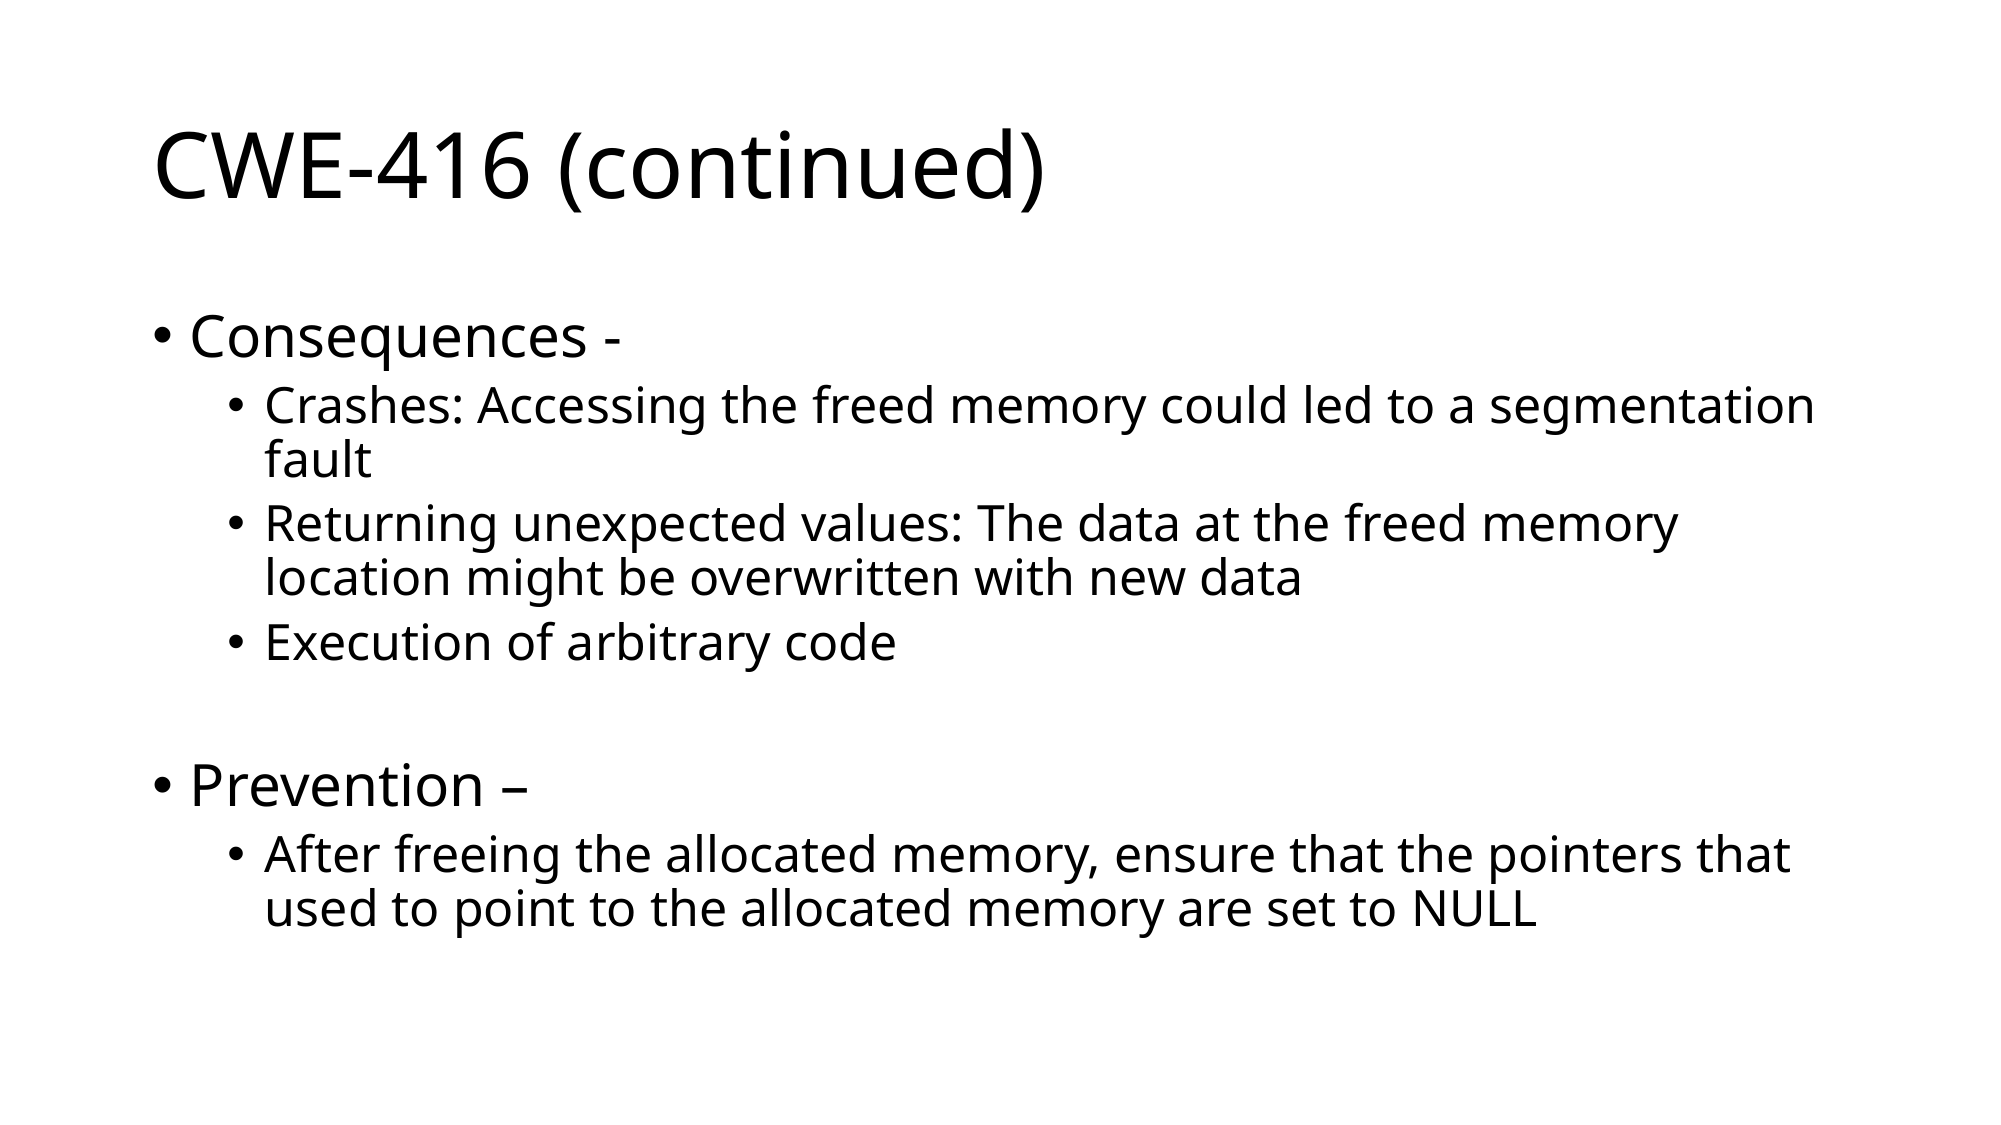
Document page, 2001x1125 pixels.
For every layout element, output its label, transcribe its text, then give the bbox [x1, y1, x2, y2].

title CWE-416 (continued) [137, 59, 1863, 278]
list Consequences - Crashes: Accessing the freed memory could led to a segmentation fault Returning unexpected values: The data at the freed memory location might be overwritten with new data Execution of arbitrary code Prevention – After freeing the allocated memory, ensure that the pointers that used to point to the allocated memory are set to NULL [137, 299, 1863, 1014]
